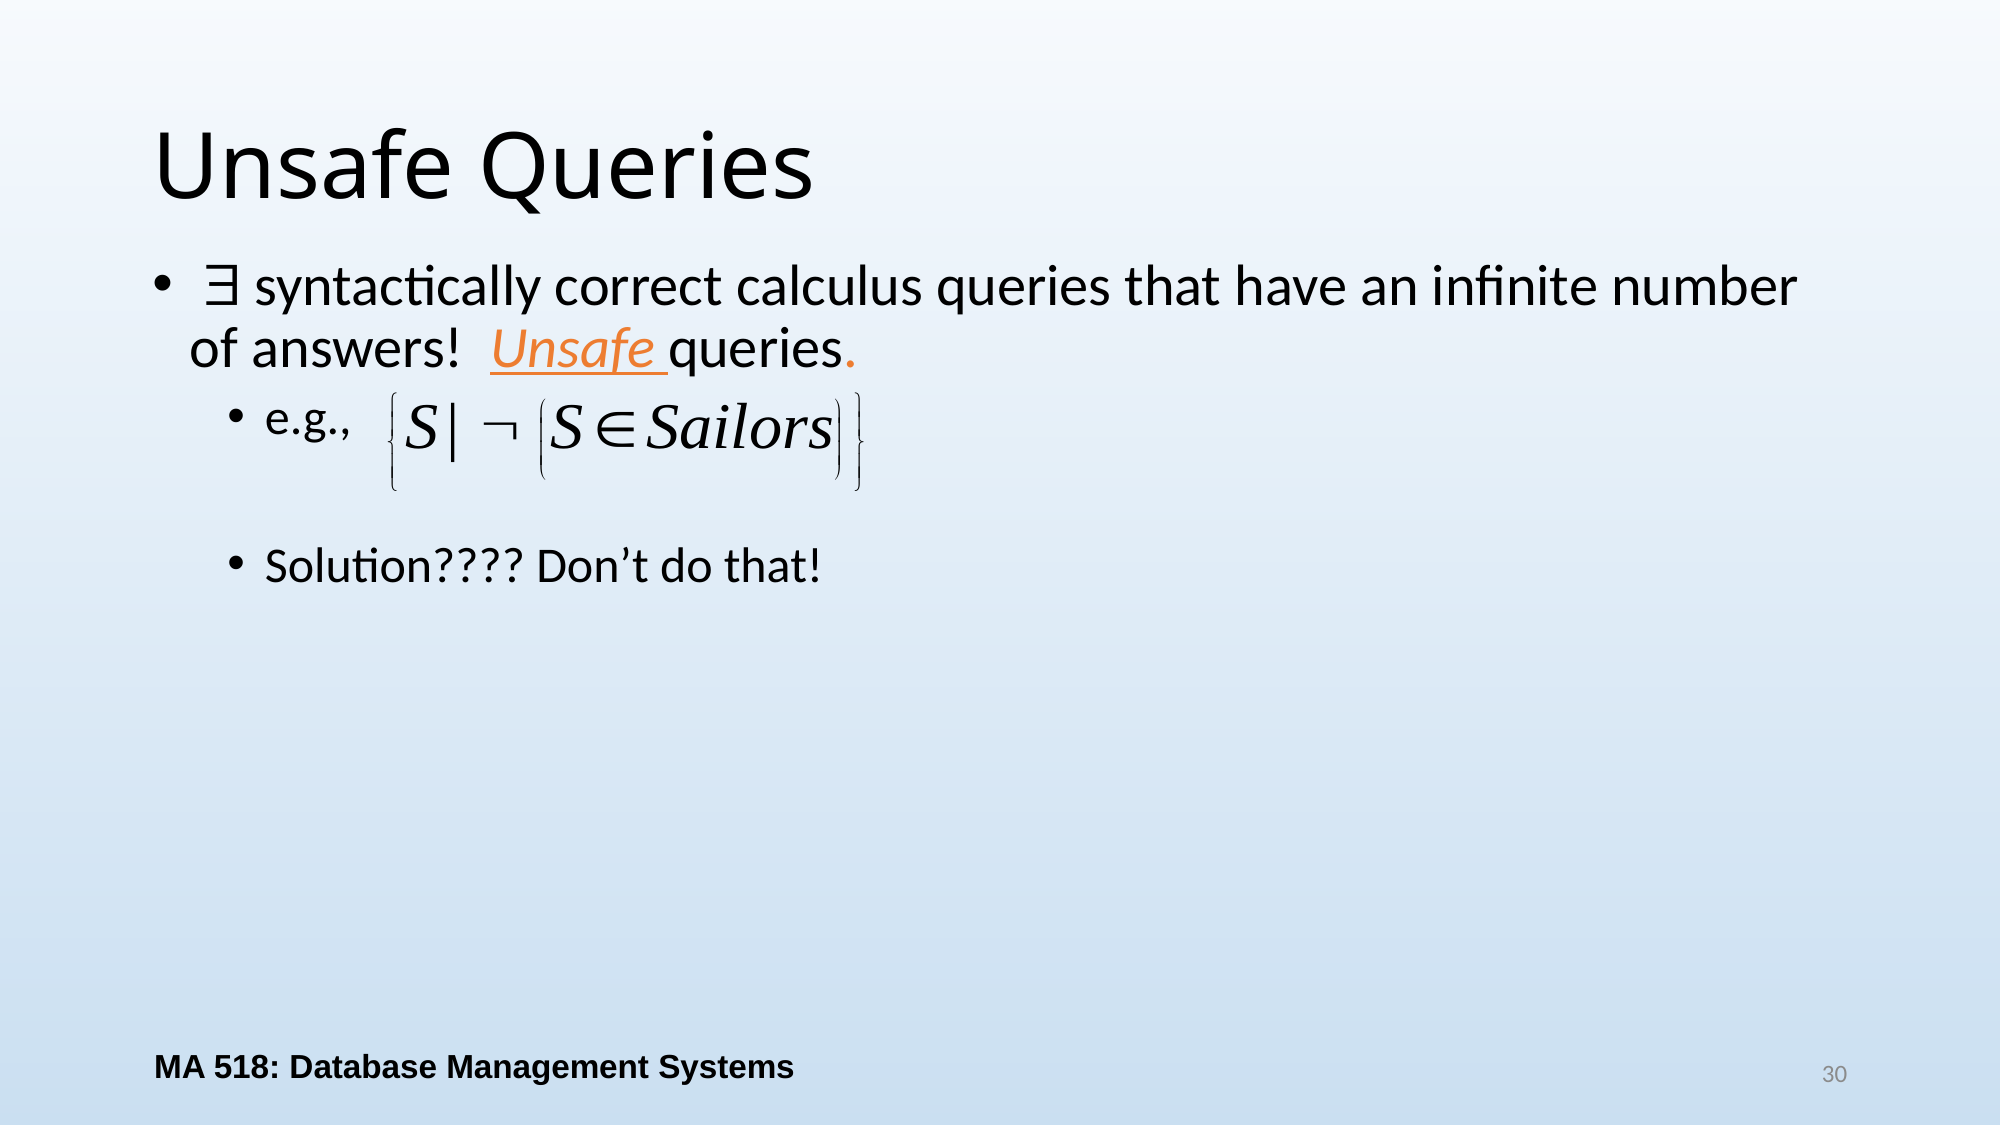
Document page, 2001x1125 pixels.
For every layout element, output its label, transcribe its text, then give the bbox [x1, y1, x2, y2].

title Unsafe Queries [137, 59, 1863, 247]
footer MA 518: Database Management Systems [137, 1035, 813, 1096]
list  syntactically correct calculus queries that have an infinite number of answers! Unsafe queries. e.g., Solution???? Don’t do that! [137, 247, 1863, 1044]
slide_number 30 [1412, 1042, 1863, 1103]
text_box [382, 387, 972, 507]
